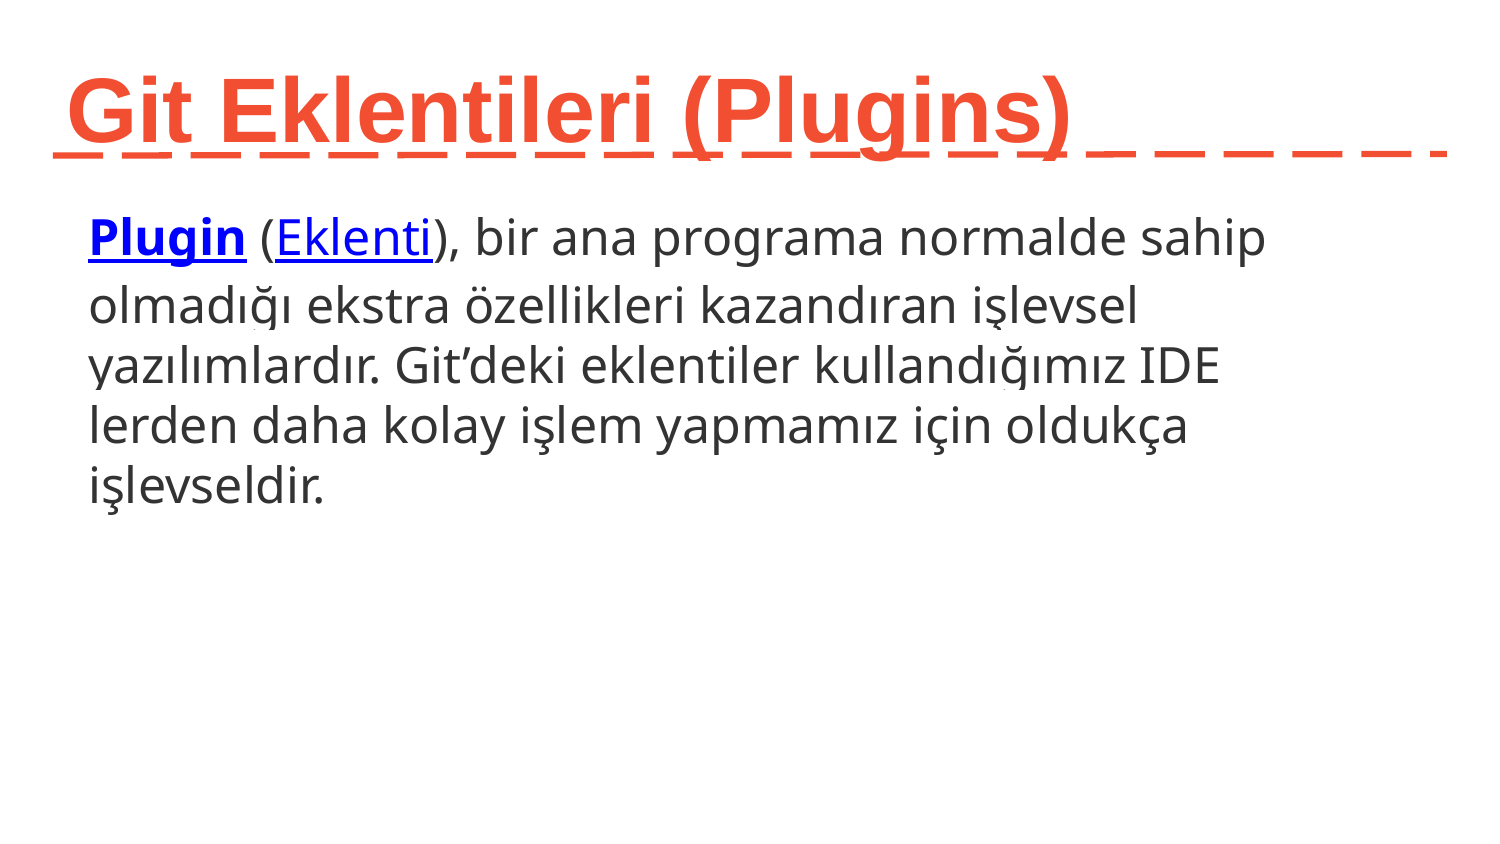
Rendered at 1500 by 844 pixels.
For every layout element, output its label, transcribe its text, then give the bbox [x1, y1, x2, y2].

title Git Eklentileri (Plugins) [51, 48, 1449, 142]
text_box Plugin (Eklenti), bir ana programa normalde sahip olmadığı ekstra özellikleri kazandıran işlevsel yazılımlardır. Git’deki eklentiler kullandığımız IDE lerden daha kolay işlem yapmamız için oldukça işlevseldir. [73, 190, 1399, 450]
